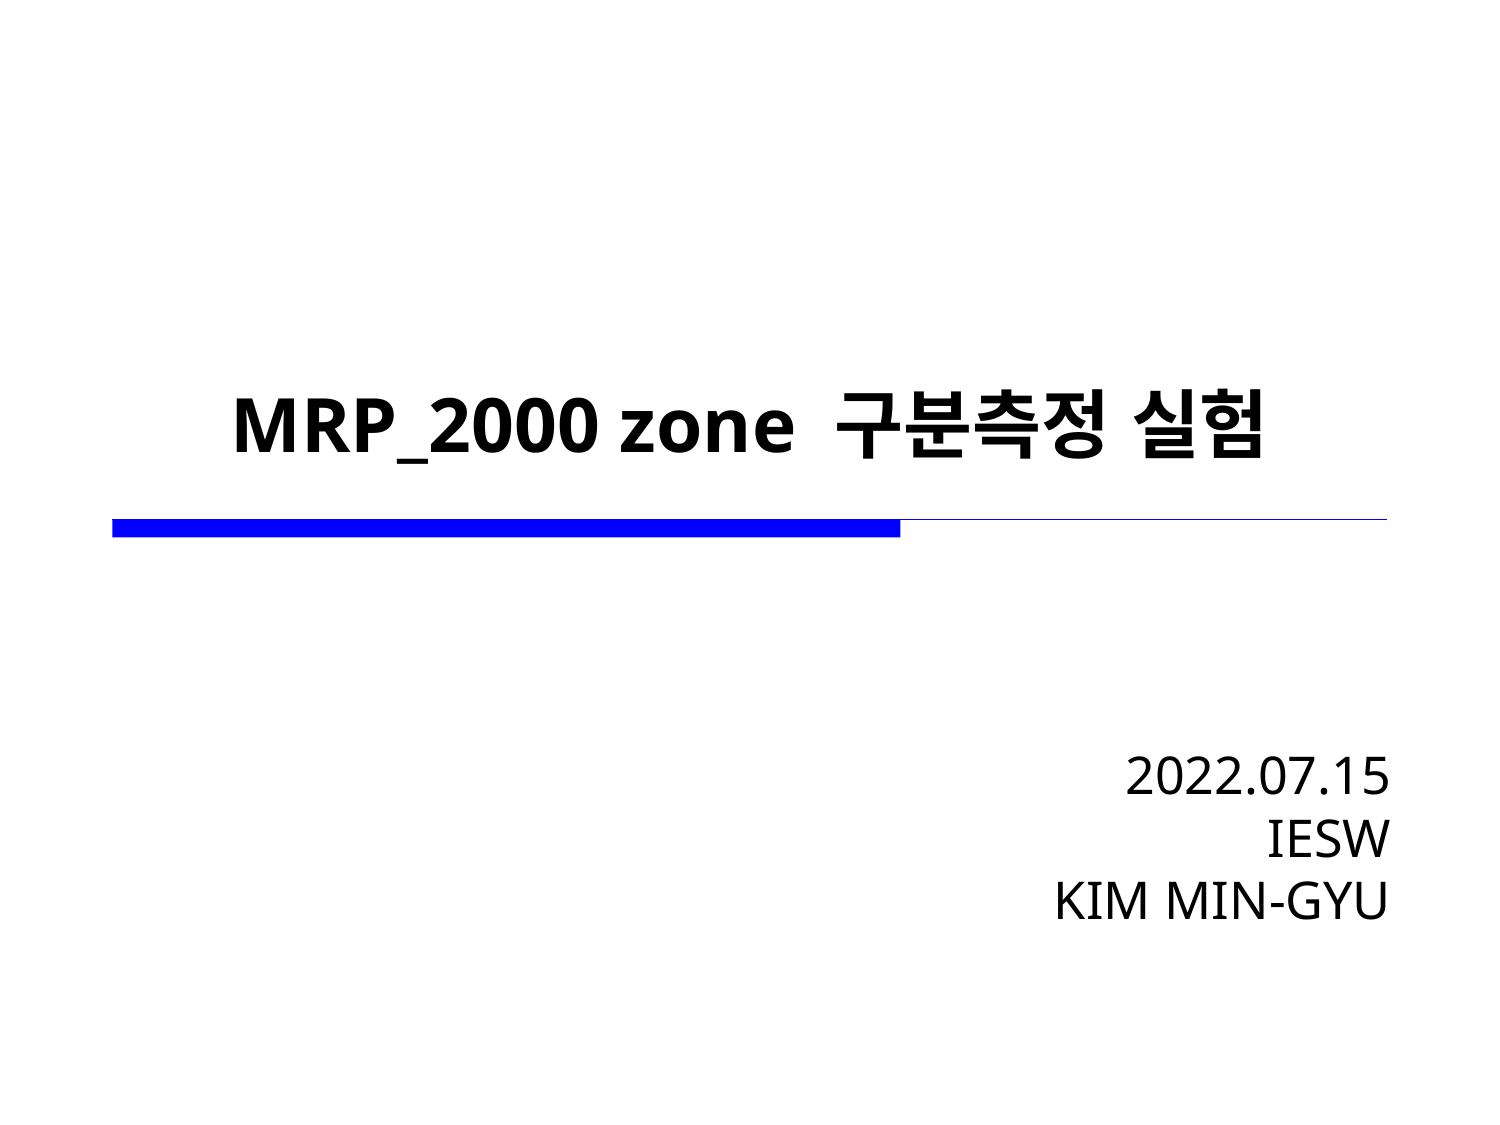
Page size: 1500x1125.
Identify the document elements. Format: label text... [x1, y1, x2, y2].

text_box [93, 474, 1407, 687]
title MRP_2000 zone 구분측정 실험 [93, 224, 1407, 474]
text_box 2022.07.15 IESW KIM MIN-GYU [93, 687, 1407, 938]
